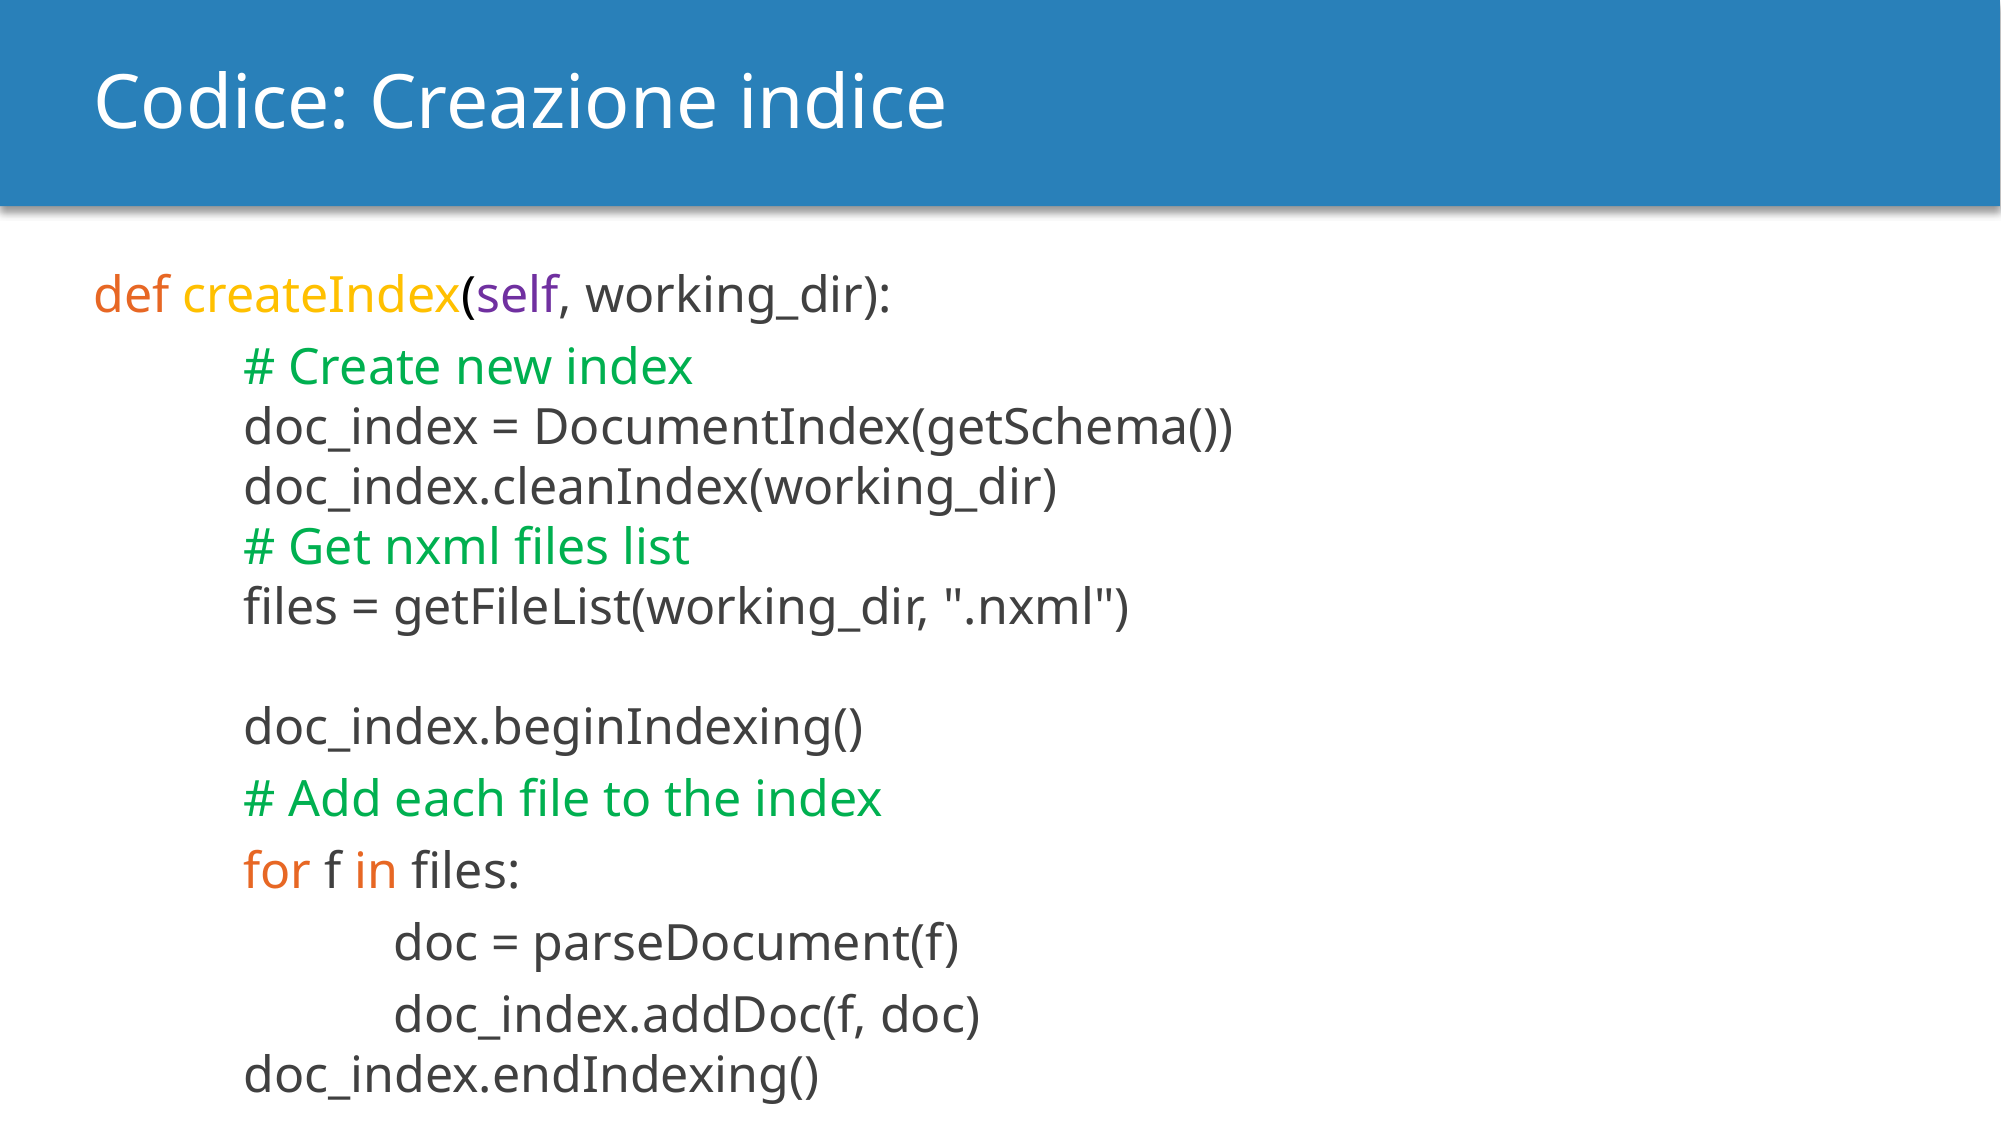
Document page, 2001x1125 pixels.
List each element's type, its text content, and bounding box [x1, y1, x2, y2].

text_box def createIndex(self, working_dir): # Create new index doc_index = DocumentIndex(getSchema()) doc_index.cleanIndex(working_dir) # Get nxml files list files = getFileList(working_dir, ".nxml") doc_index.beginIndexing() # Add each file to the index for f in files: doc = parseDocument(f) doc_index.addDoc(f, doc) doc_index.endIndexing() [78, 243, 1933, 1125]
text_box Codice: Creazione indice [78, 0, 1977, 208]
